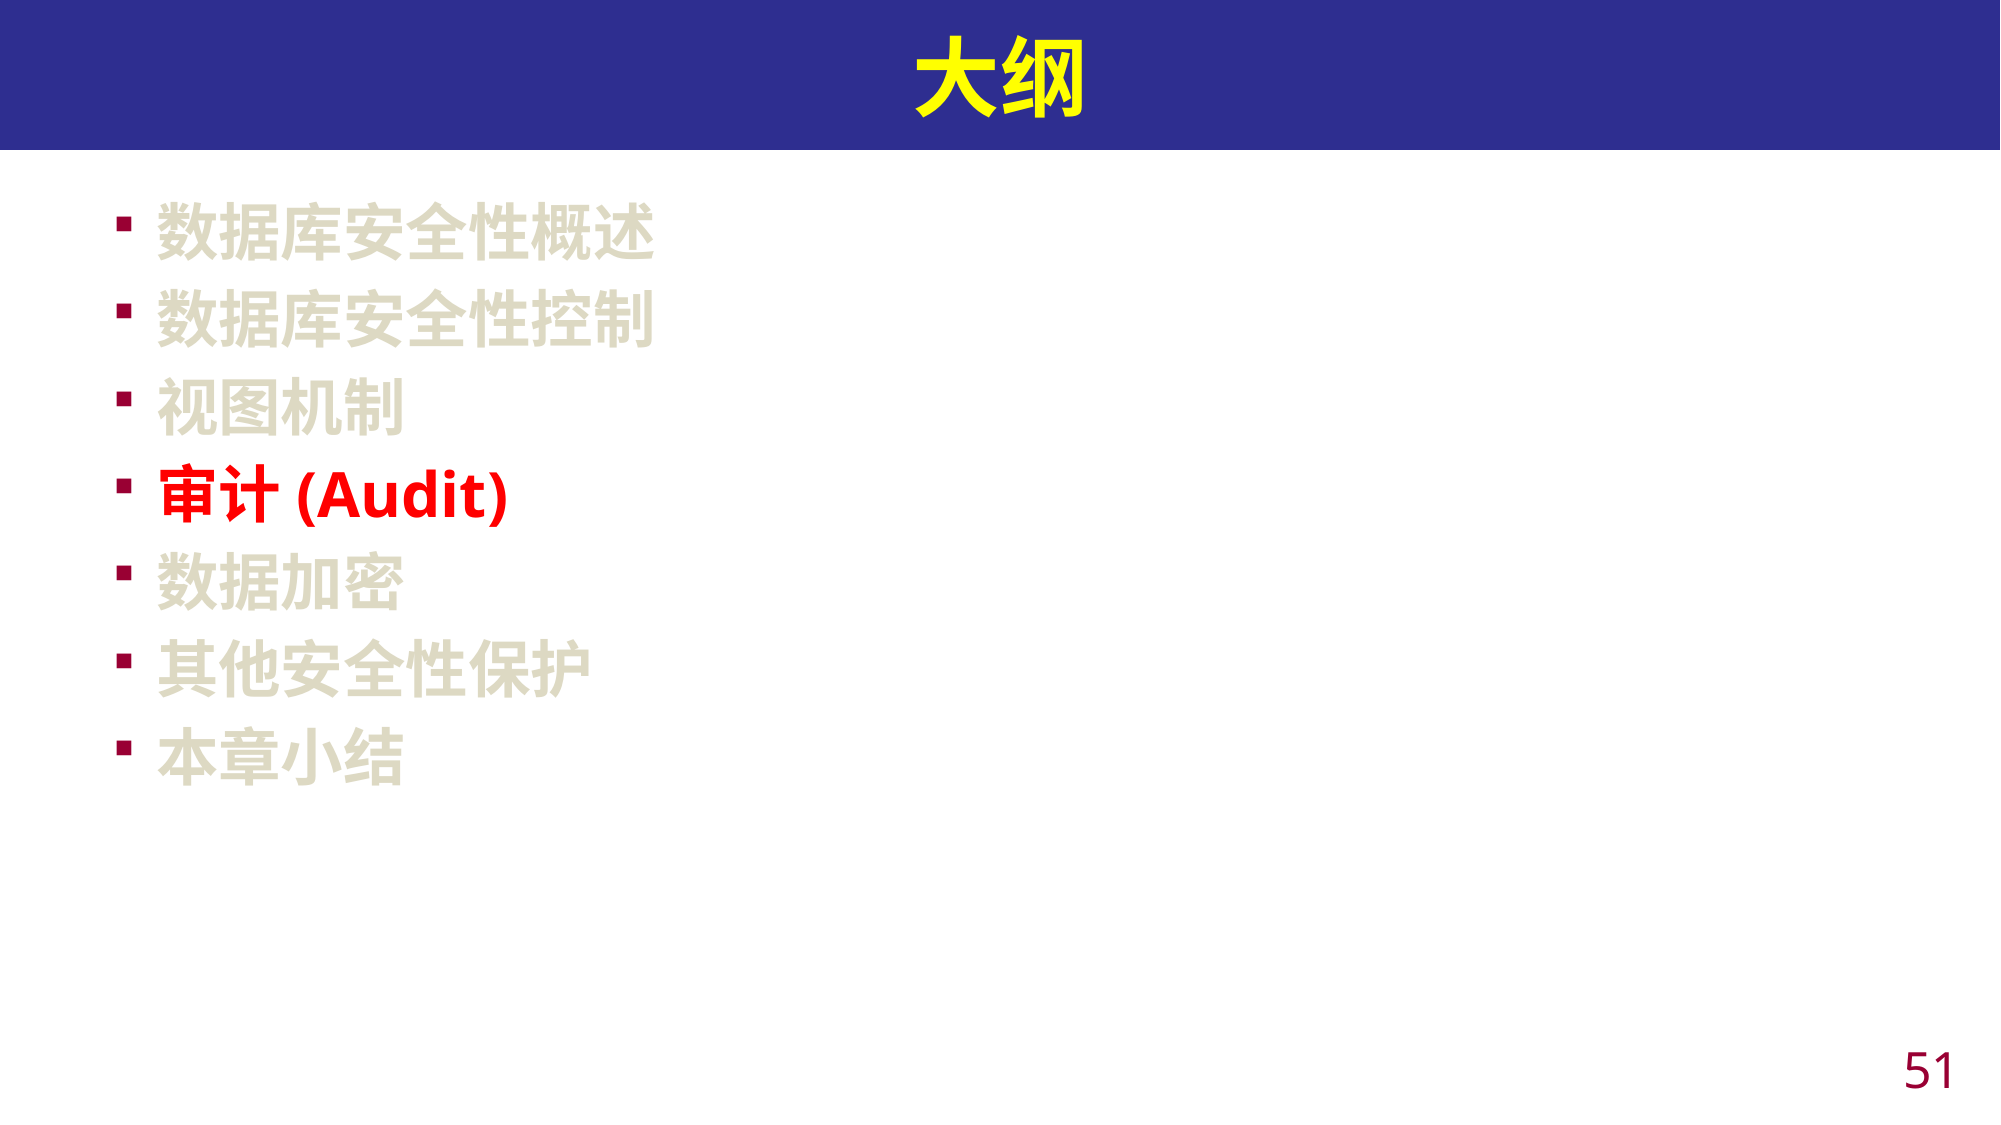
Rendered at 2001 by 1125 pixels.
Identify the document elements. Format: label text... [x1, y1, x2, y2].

slide_number 50 [1550, 1048, 1975, 1096]
list 数据库安全性概述 数据库安全性控制 视图机制 审计(Audit) 数据加密 其他安全性保护 本章小结 [97, 185, 1904, 1073]
title 大纲 [0, 0, 2000, 150]
